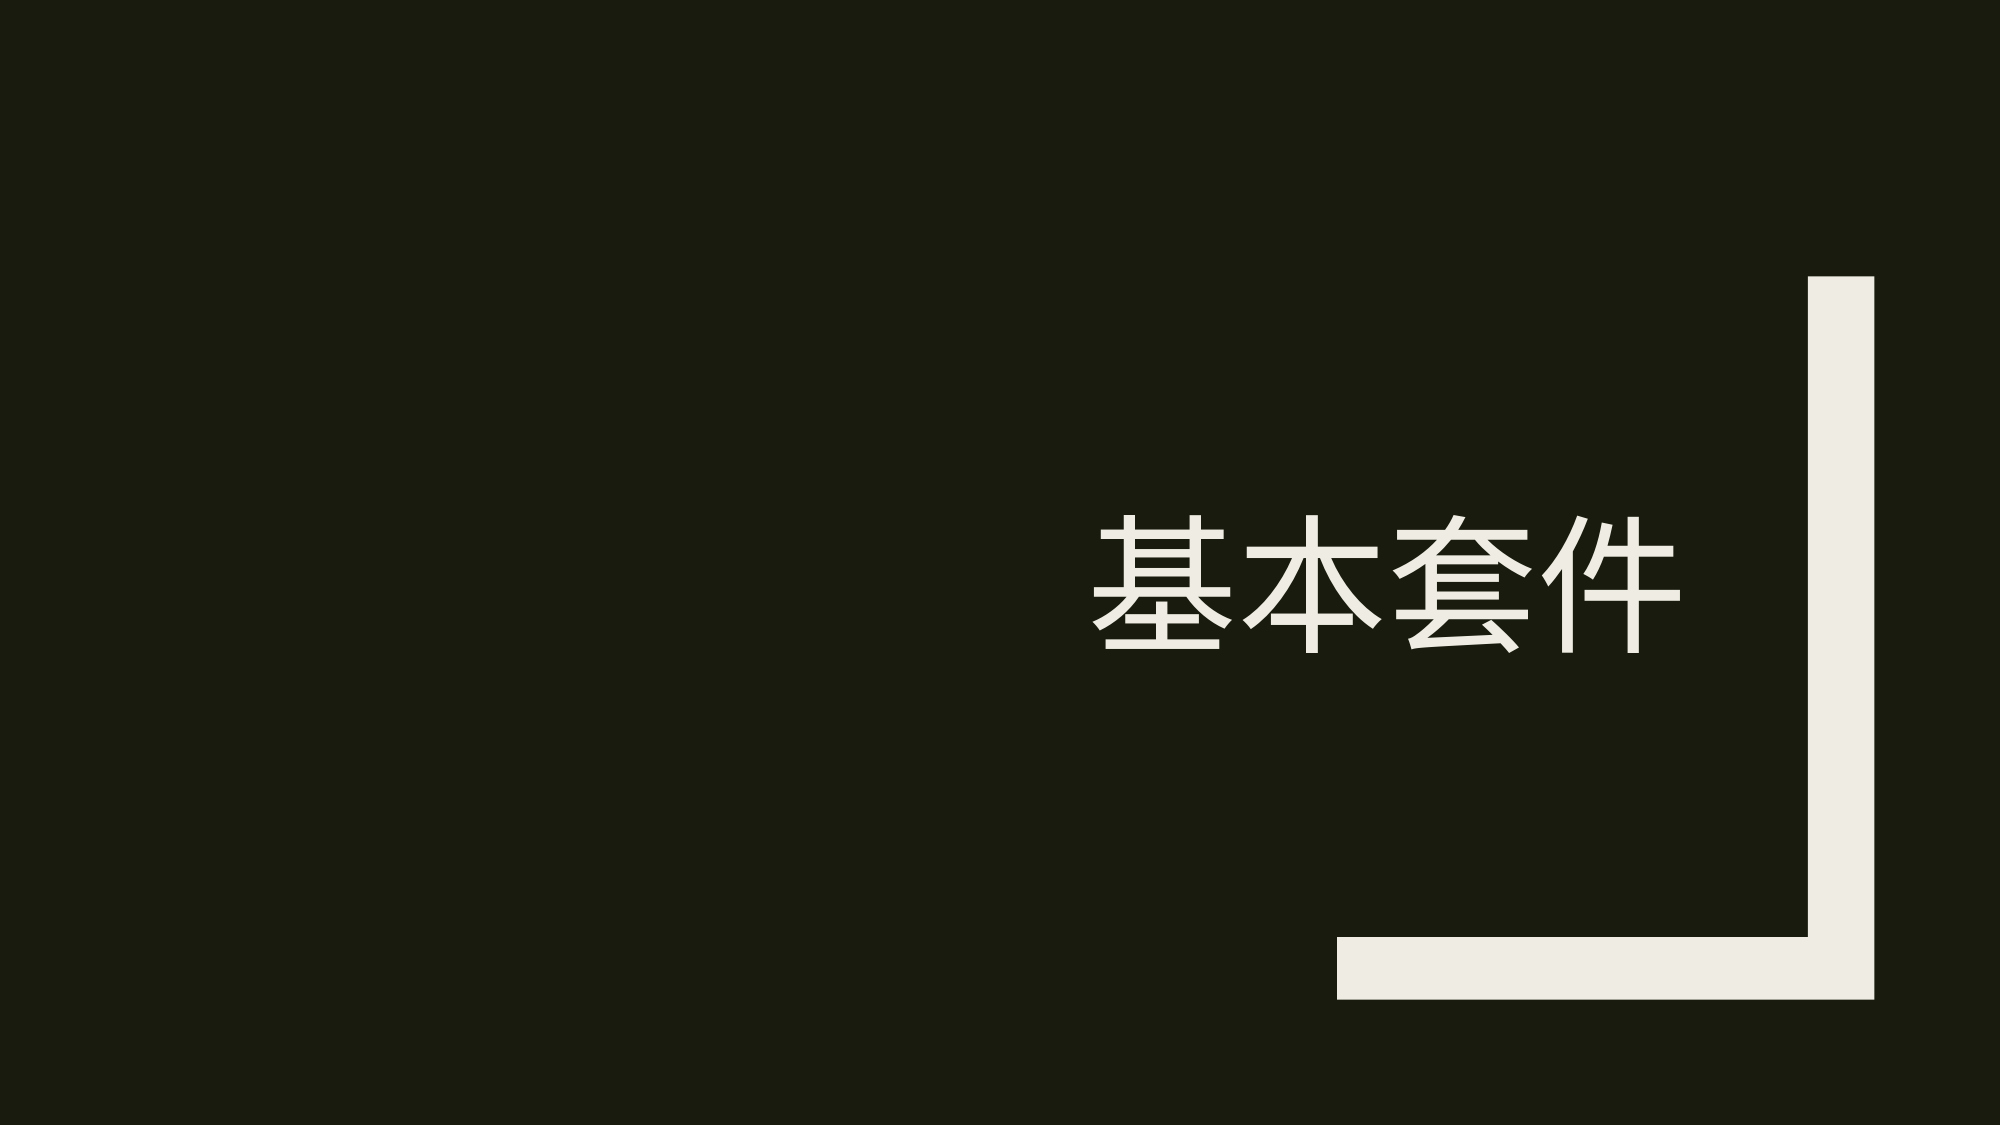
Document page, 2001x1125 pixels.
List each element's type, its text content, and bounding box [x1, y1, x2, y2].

title 基本套件 [125, 213, 1703, 682]
